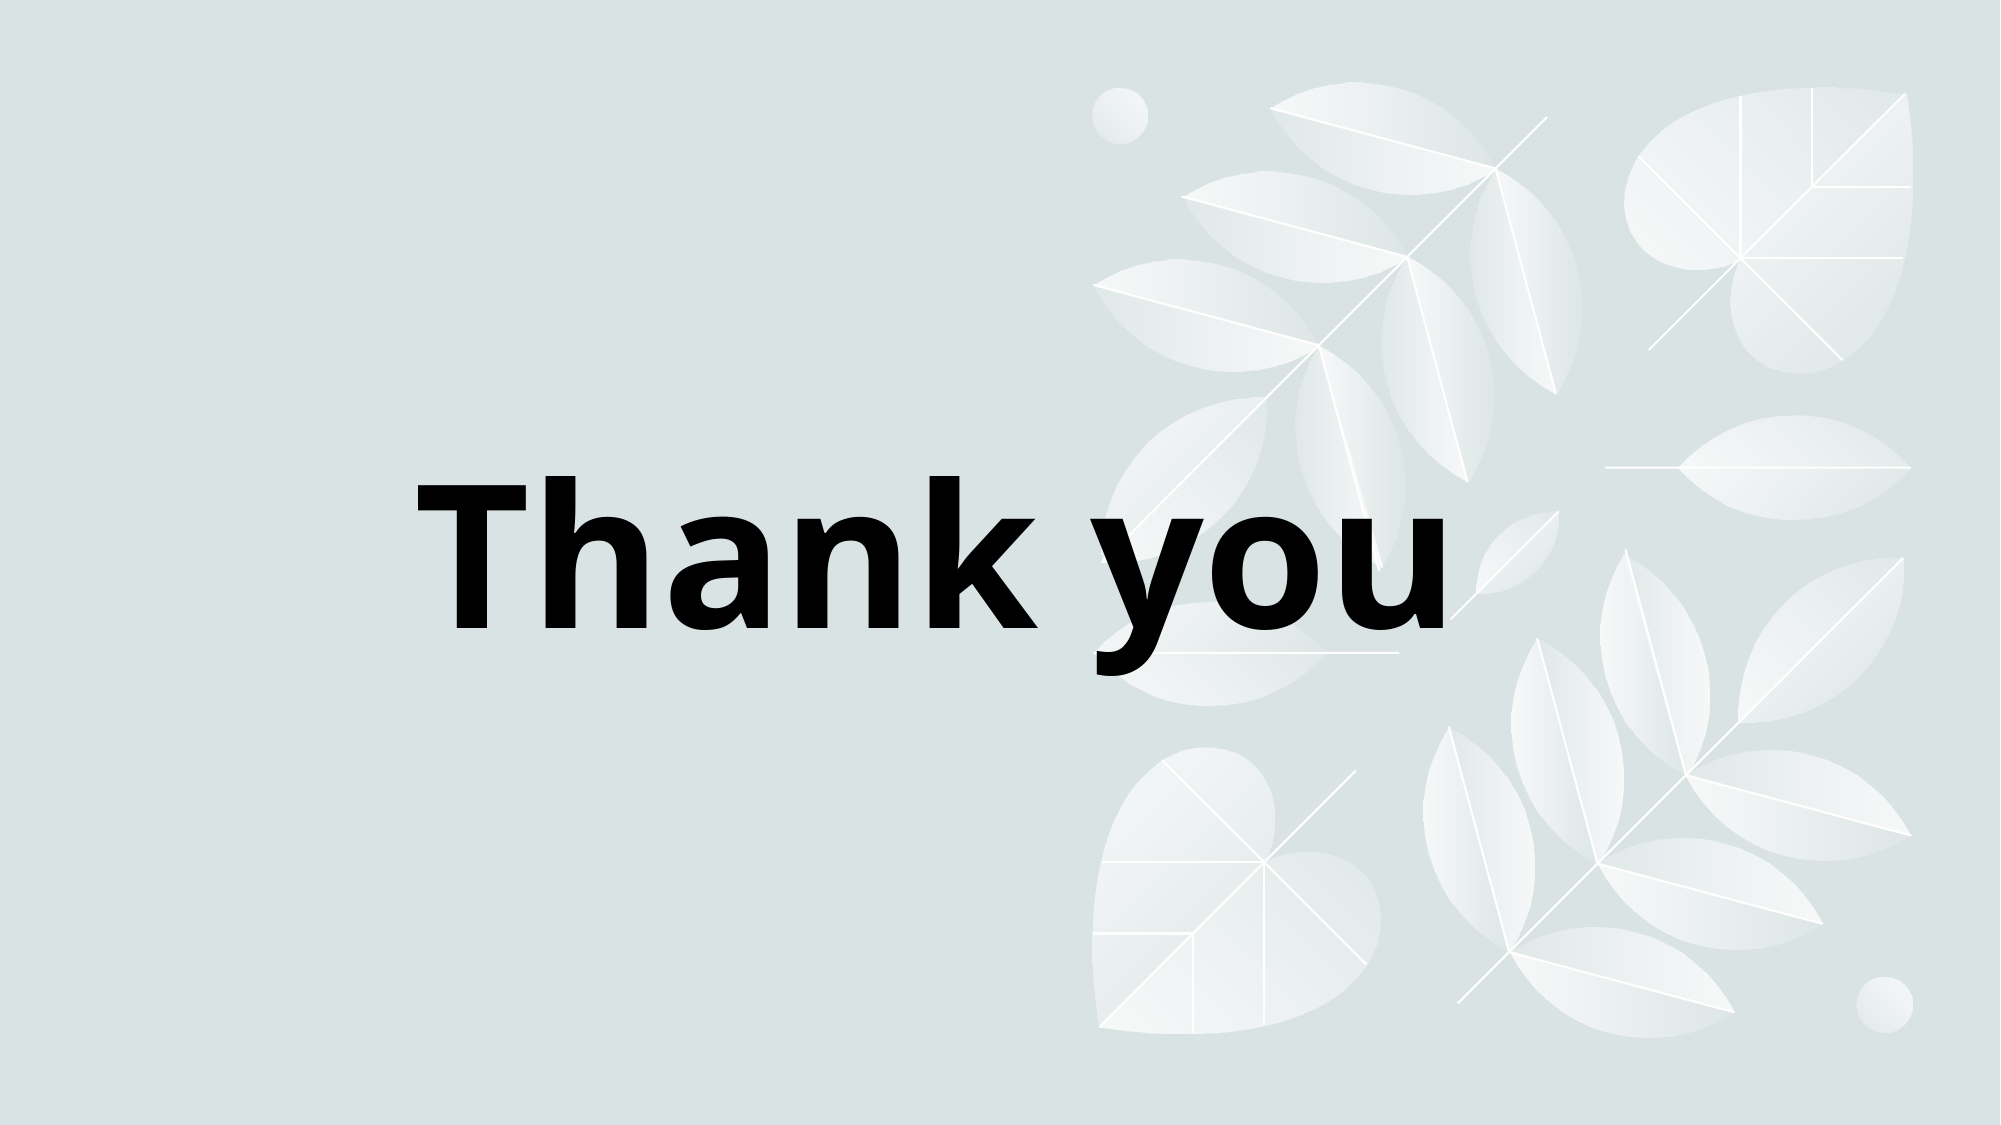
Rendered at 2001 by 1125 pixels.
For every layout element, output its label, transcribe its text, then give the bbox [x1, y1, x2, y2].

title Thank you [125, 286, 1750, 676]
